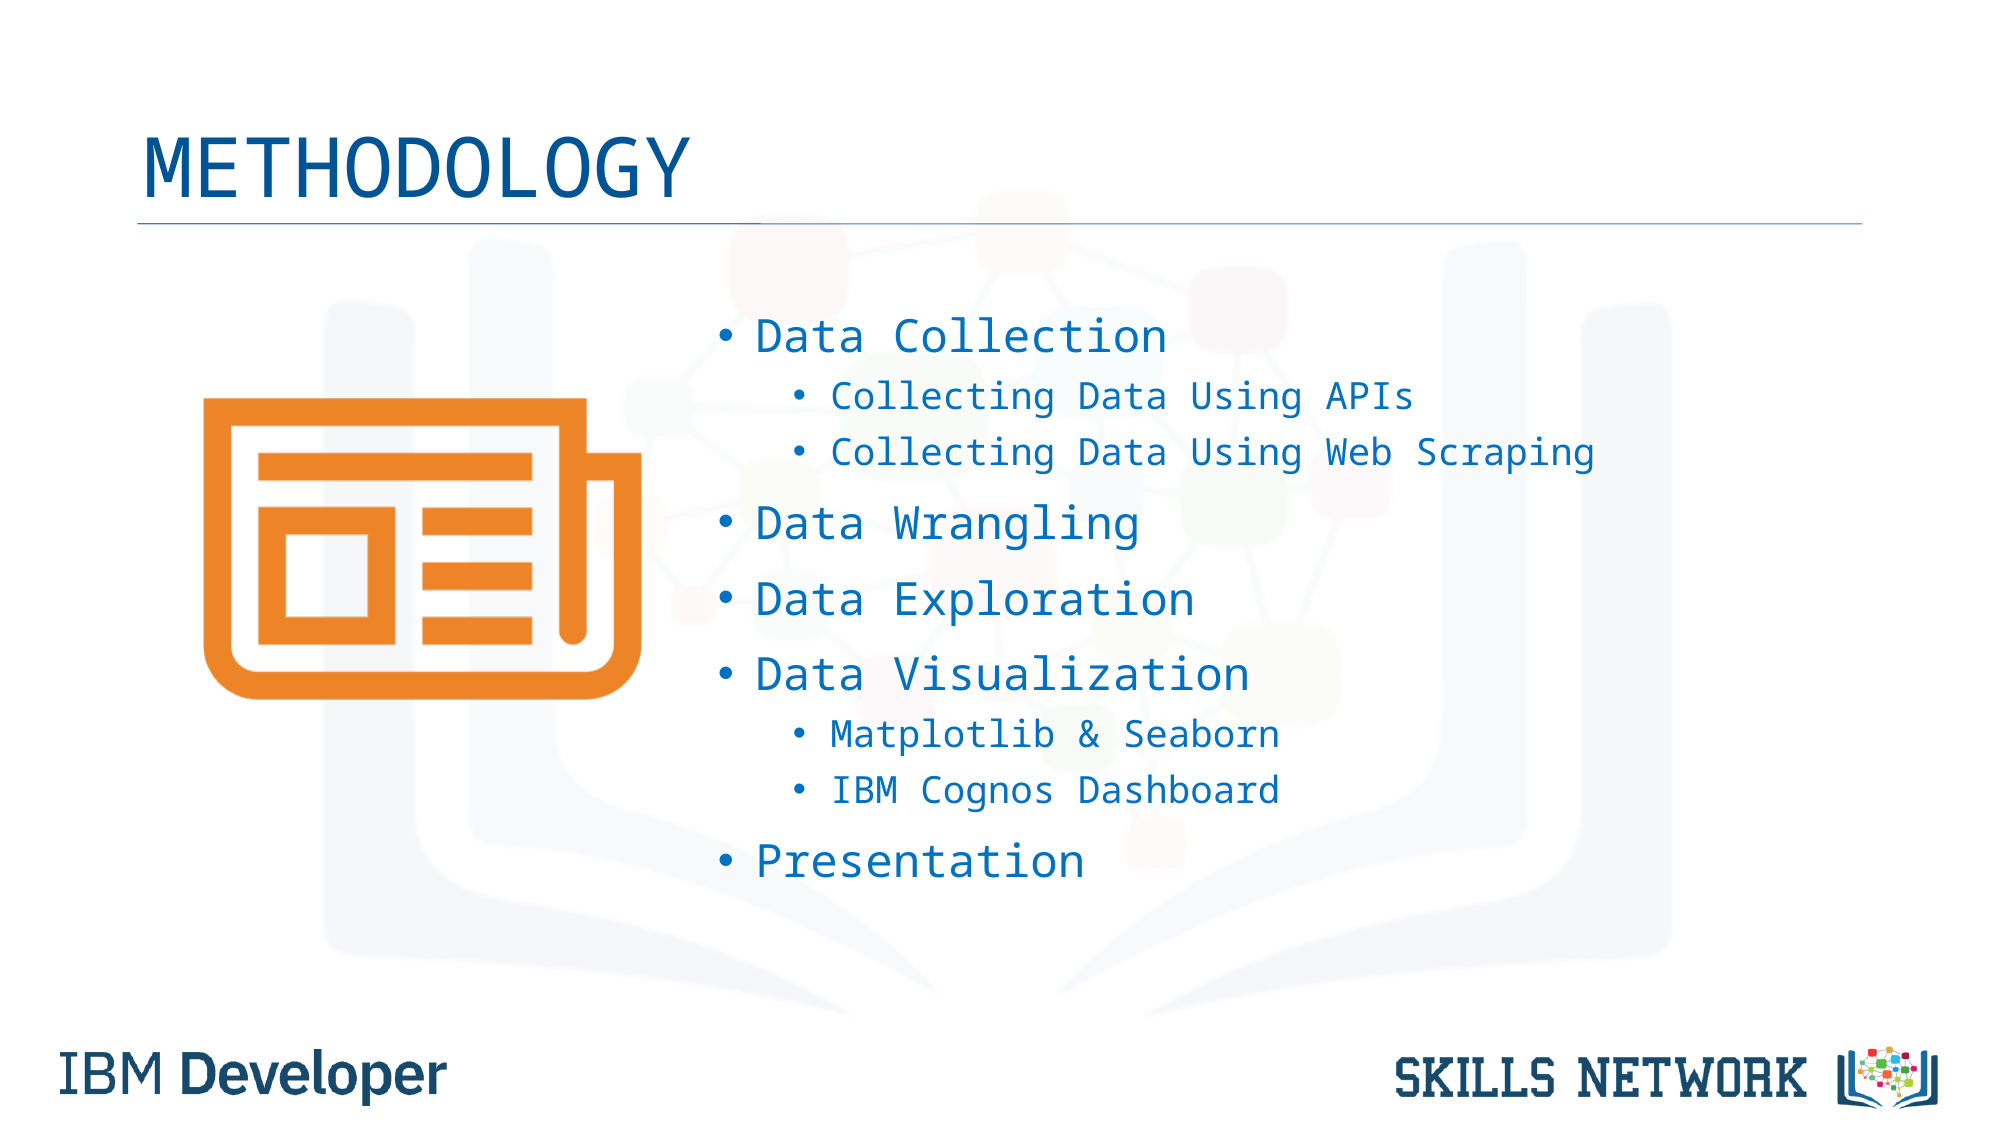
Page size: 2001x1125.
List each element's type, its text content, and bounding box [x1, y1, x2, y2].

title METHODOLOGY [128, 61, 1315, 280]
picture [1390, 1045, 1945, 1111]
picture [55, 1045, 459, 1108]
picture [160, 300, 685, 825]
list Data Collection Collecting Data Using APIs Collecting Data Using Web Scraping Data Wrangling Data Exploration Data Visualization Matplotlib & Seaborn IBM Cognos Dashboard Presentation [702, 299, 1863, 1014]
